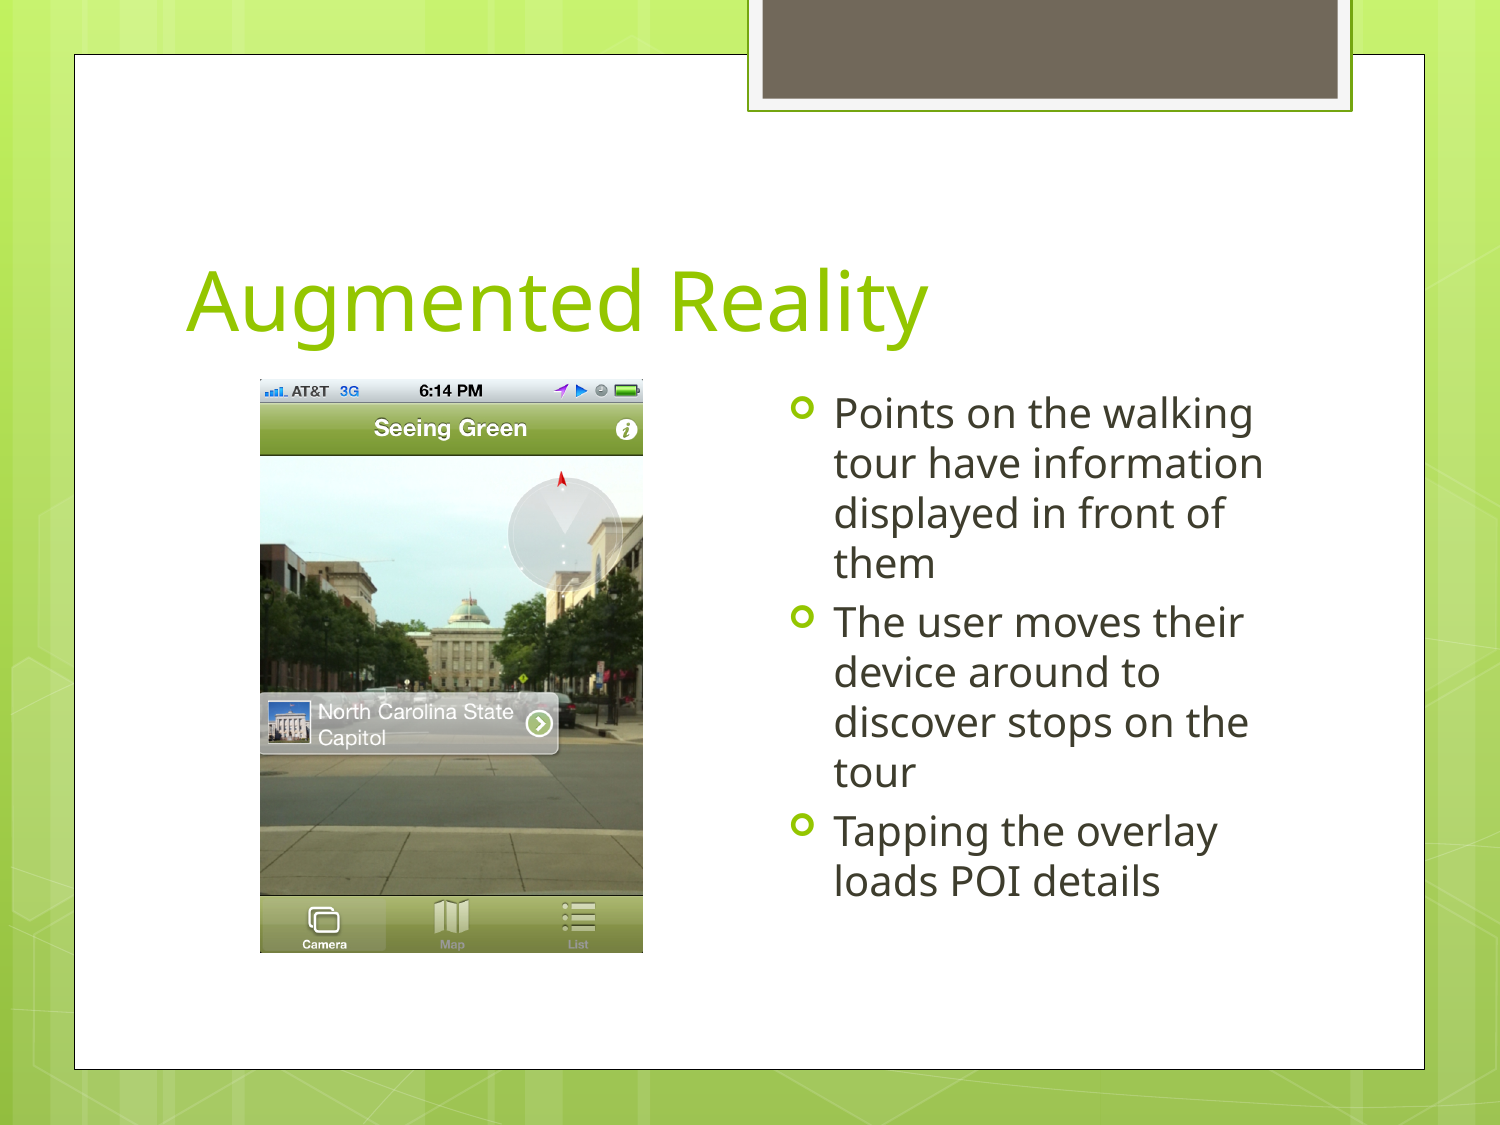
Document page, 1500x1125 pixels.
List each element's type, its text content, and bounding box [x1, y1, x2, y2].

title Augmented Reality [171, 168, 1324, 357]
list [170, 379, 733, 953]
list Points on the walking tour have information displayed in front of them The user moves their device around to discover stops on the tour Tapping the overlay loads POI details [761, 379, 1323, 953]
